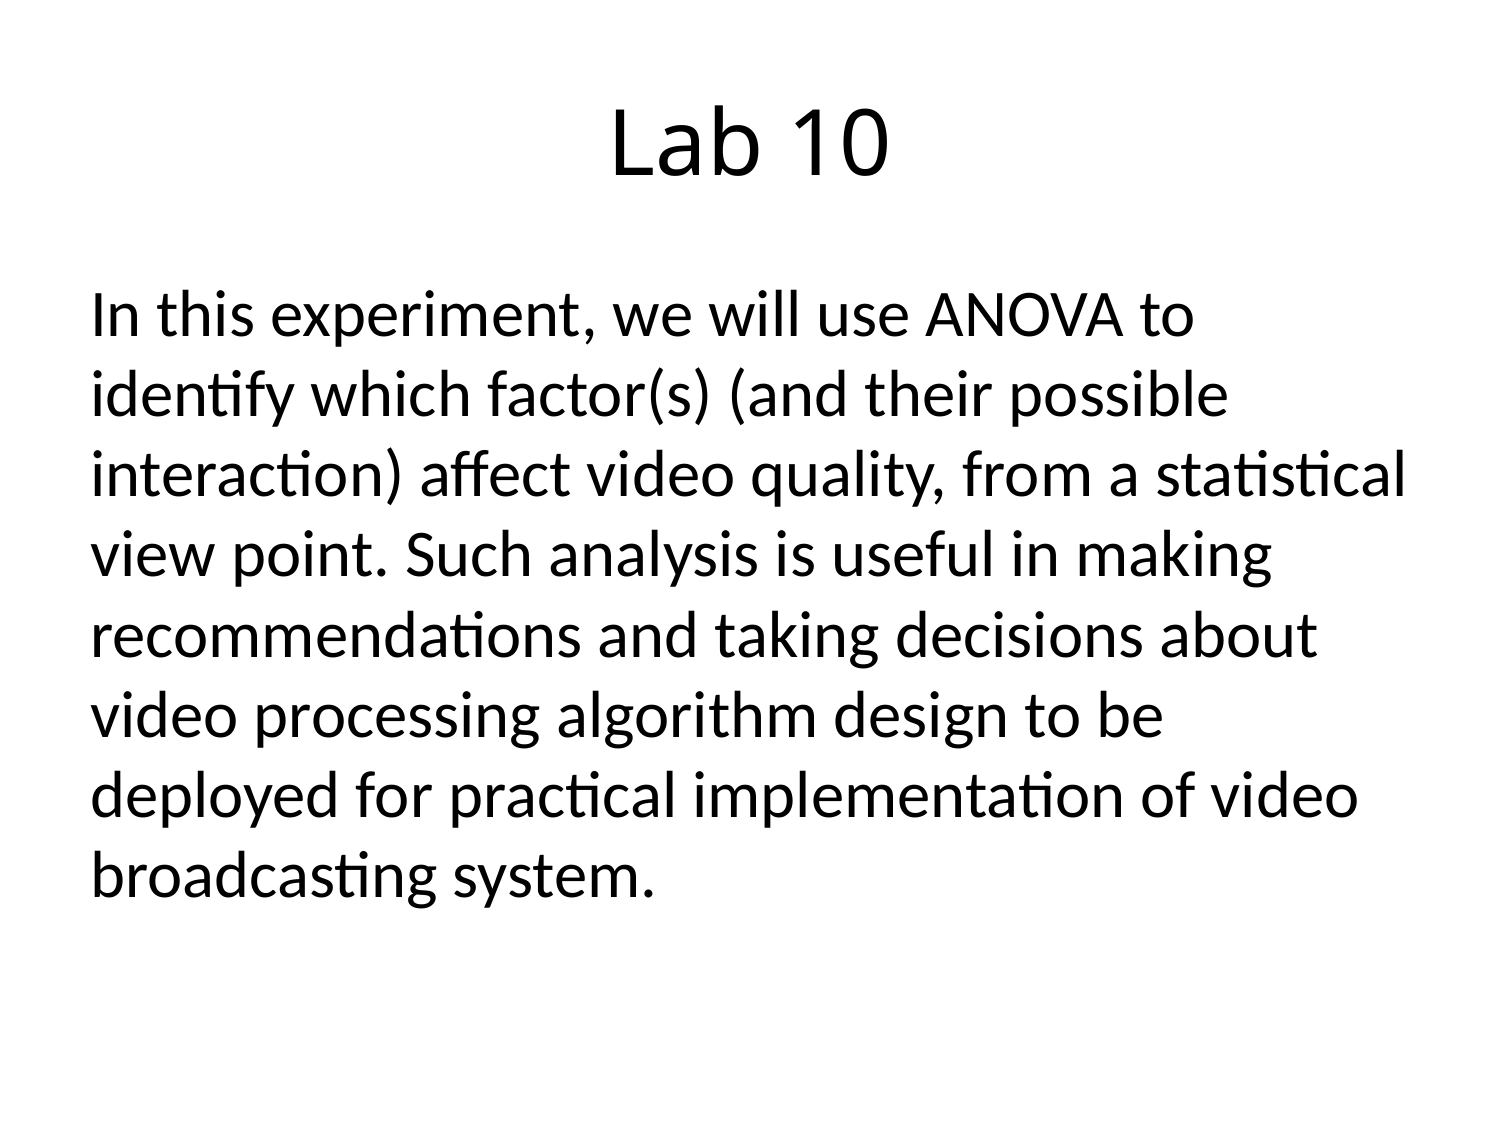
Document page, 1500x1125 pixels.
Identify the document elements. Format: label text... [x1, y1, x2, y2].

title Lab 10 [75, 45, 1425, 233]
list In this experiment, we will use ANOVA to identify which factor(s) (and their possible interaction) affect video quality, from a statistical view point. Such analysis is useful in making recommendations and taking decisions about video processing algorithm design to be deployed for practical implementation of video broadcasting system. [75, 262, 1425, 1005]
